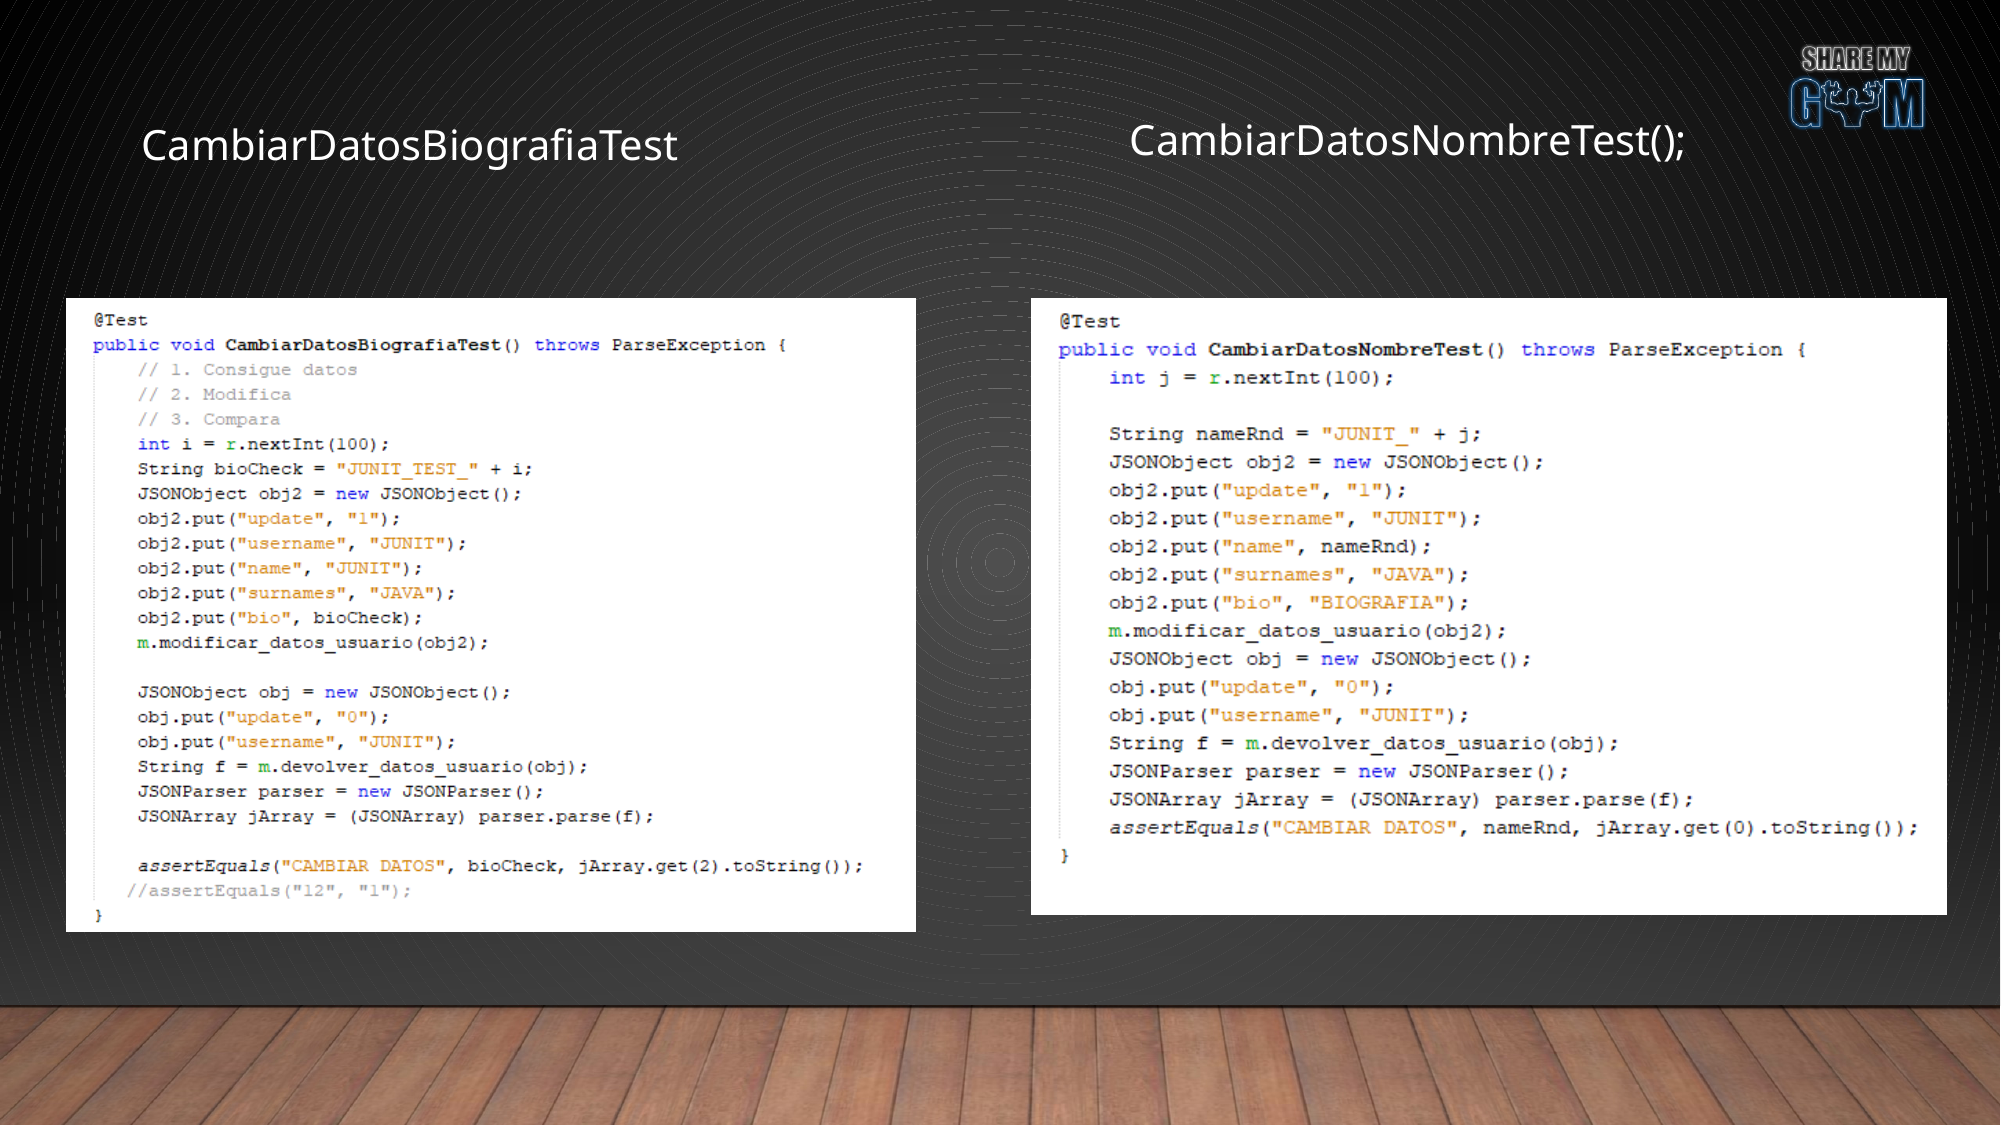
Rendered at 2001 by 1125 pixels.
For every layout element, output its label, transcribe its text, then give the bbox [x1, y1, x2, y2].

text_box CambiarDatosNombreTest(); [1115, 106, 1874, 172]
picture [0, 1005, 2000, 1125]
text_box CambiarDatosBiografiaTest [126, 111, 747, 177]
picture [65, 298, 916, 932]
picture [1786, 28, 1926, 145]
picture [1031, 297, 1948, 915]
